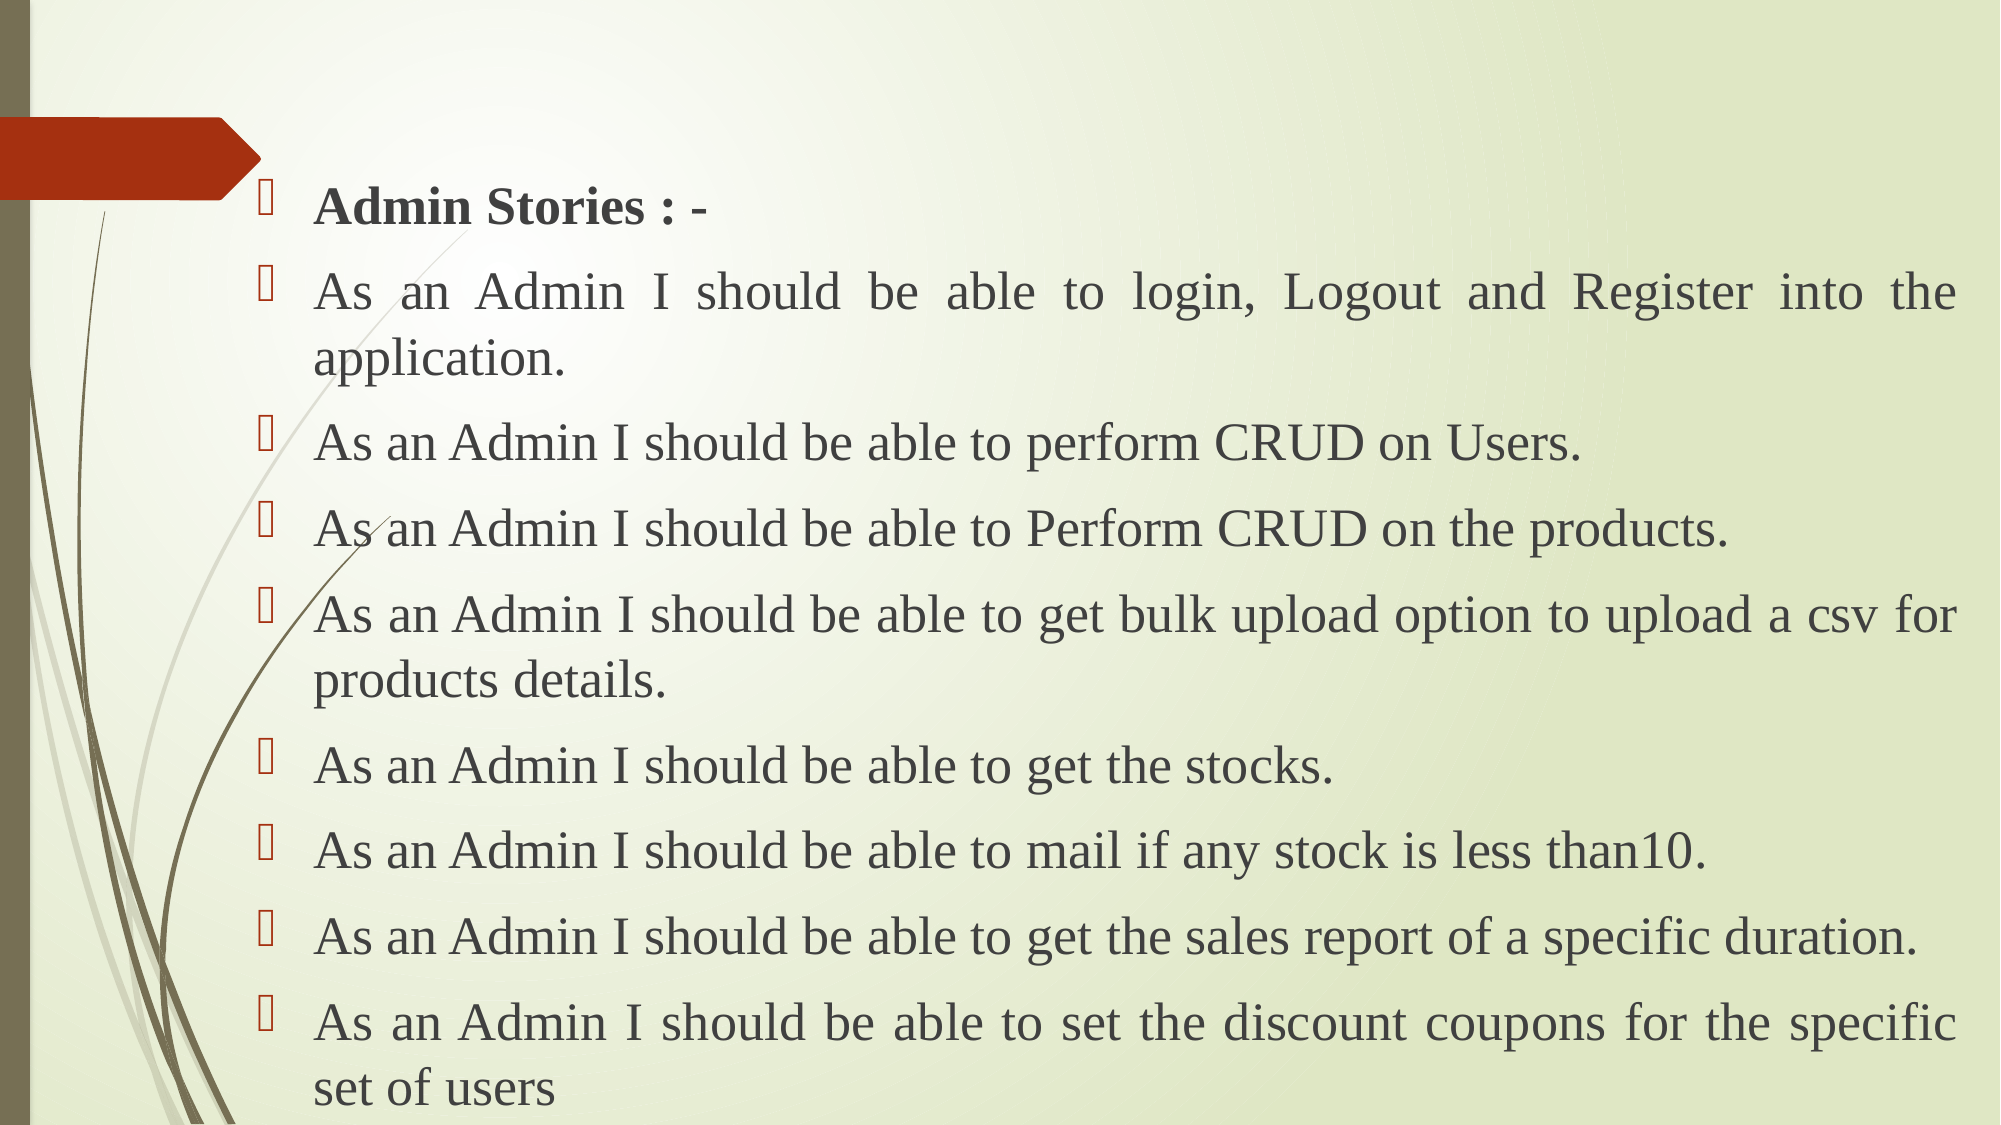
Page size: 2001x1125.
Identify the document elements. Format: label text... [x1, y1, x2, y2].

list Admin Stories : - As an Admin I should be able to login, Logout and Register into the application. As an Admin I should be able to perform CRUD on Users. As an Admin I should be able to Perform CRUD on the products. As an Admin I should be able to get bulk upload option to upload a csv for products details. As an Admin I should be able to get the stocks. As an Admin I should be able to mail if any stock is less than10. As an Admin I should be able to get the sales report of a specific duration. As an Admin I should be able to set the discount coupons for the specific set of users [241, 162, 1975, 1125]
